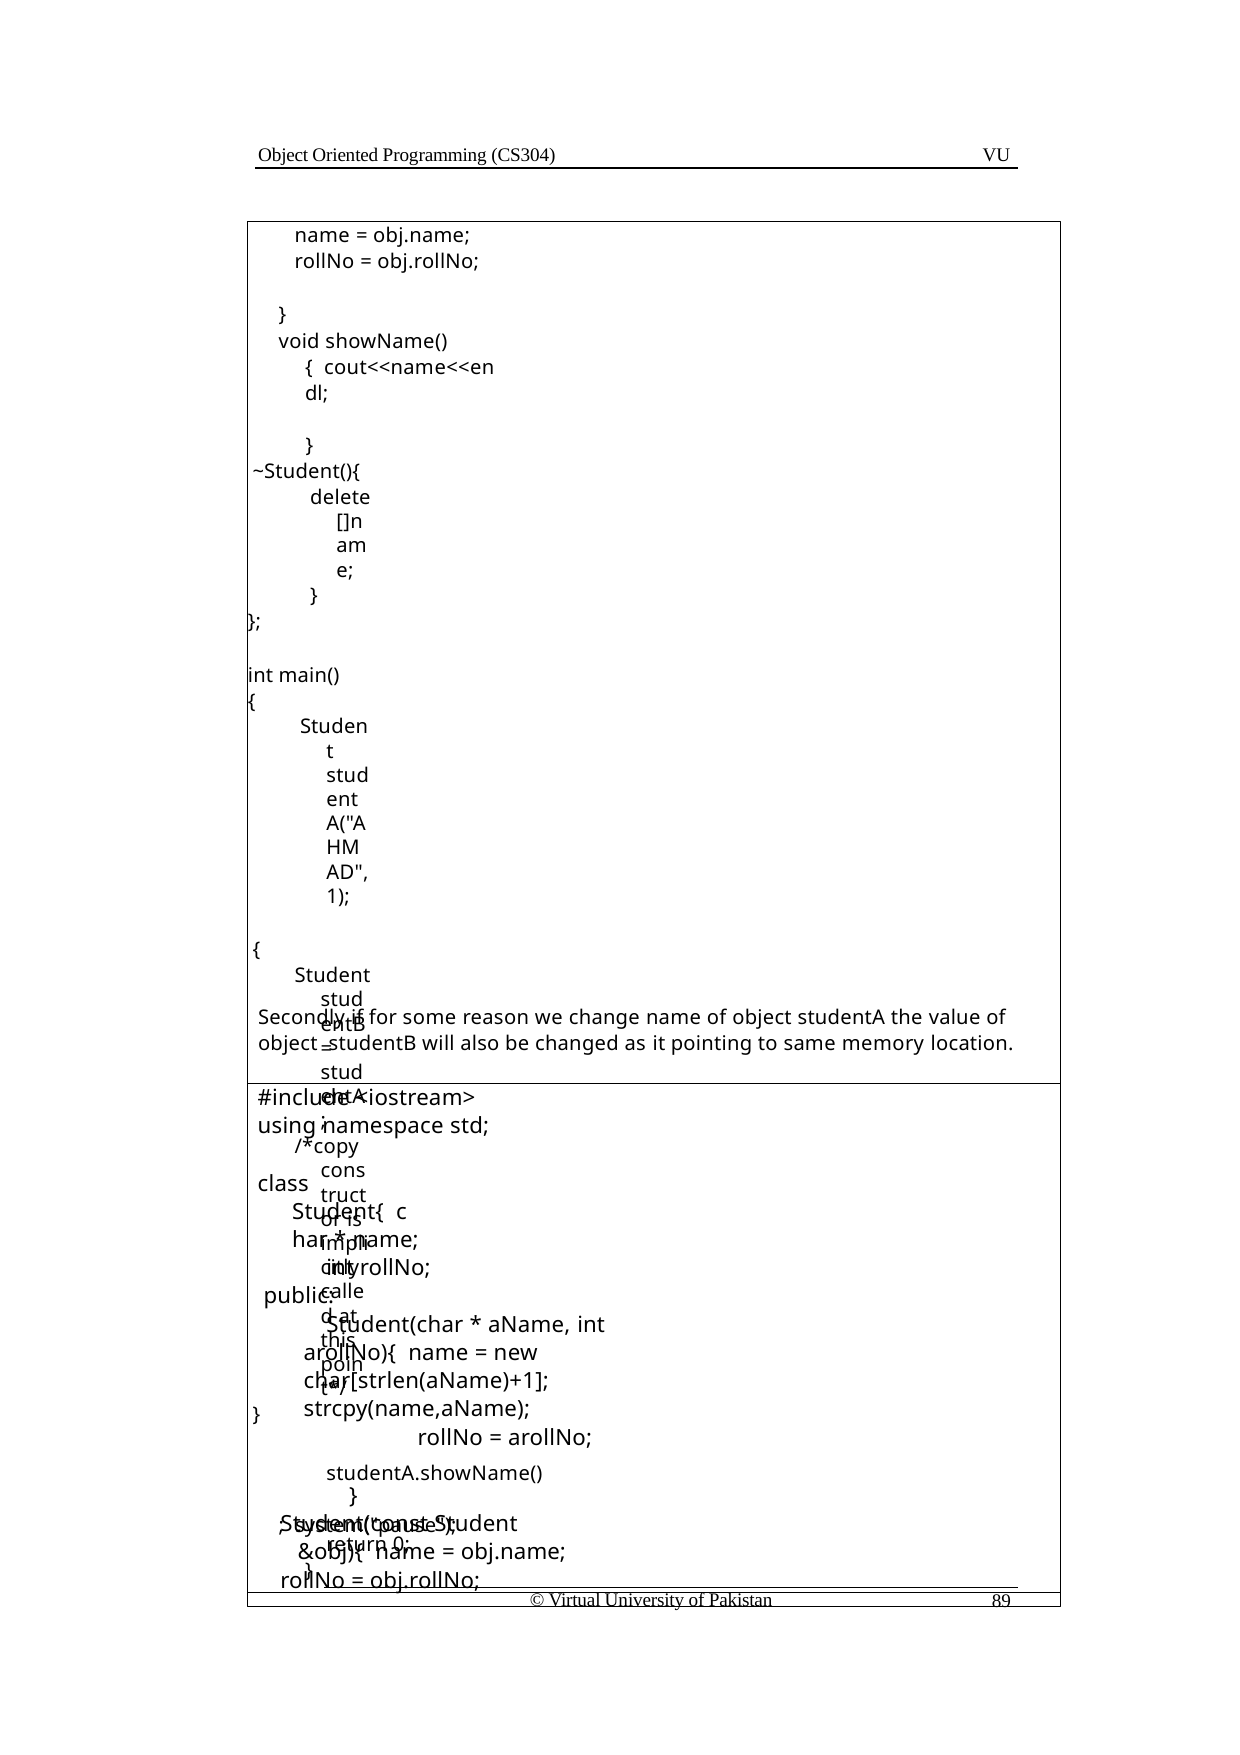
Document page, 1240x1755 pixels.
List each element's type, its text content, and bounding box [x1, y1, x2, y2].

text_box Secondly if for some reason we change name of object studentA the value of object studentB will also be changed as it pointing to same memory location. [256, 1002, 1052, 1055]
text_box 89 [989, 1607, 1014, 1612]
text_box #include <iostream> using namespace std; class Student{ char * name; int rollNo; public: Student(char * aName, int arollNo){ name = new char[strlen(aName)+1]; strcpy(name,aName); rollNo = arollNo; } Student(const Student &obj){ name = obj.name; rollNo = obj.rollNo; [247, 1083, 1061, 1593]
text_box VU [980, 141, 1013, 166]
text_box name = obj.name; rollNo = obj.rollNo; } void showName(){ cout<<name<<endl; } ~Student(){ delete []name; } }; int main() { Student studentA("AHMAD",1); { Student studentB = studentA; /*copy constructor is implicitly called at this point*/ } studentA.showName(); system("pause"); return 0; } [247, 1593, 1061, 1607]
text_box name = obj.name; rollNo = obj.rollNo; } void showName(){ cout<<name<<endl; } ~Student(){ delete []name; } }; int main() { Student studentA("AHMAD",1); { Student studentB = studentA; /*copy constructor is implicitly called at this point*/ } studentA.showName(); system("pause"); return 0; } [247, 221, 1061, 1083]
text_box Object Oriented Programming (CS304) [256, 141, 561, 166]
